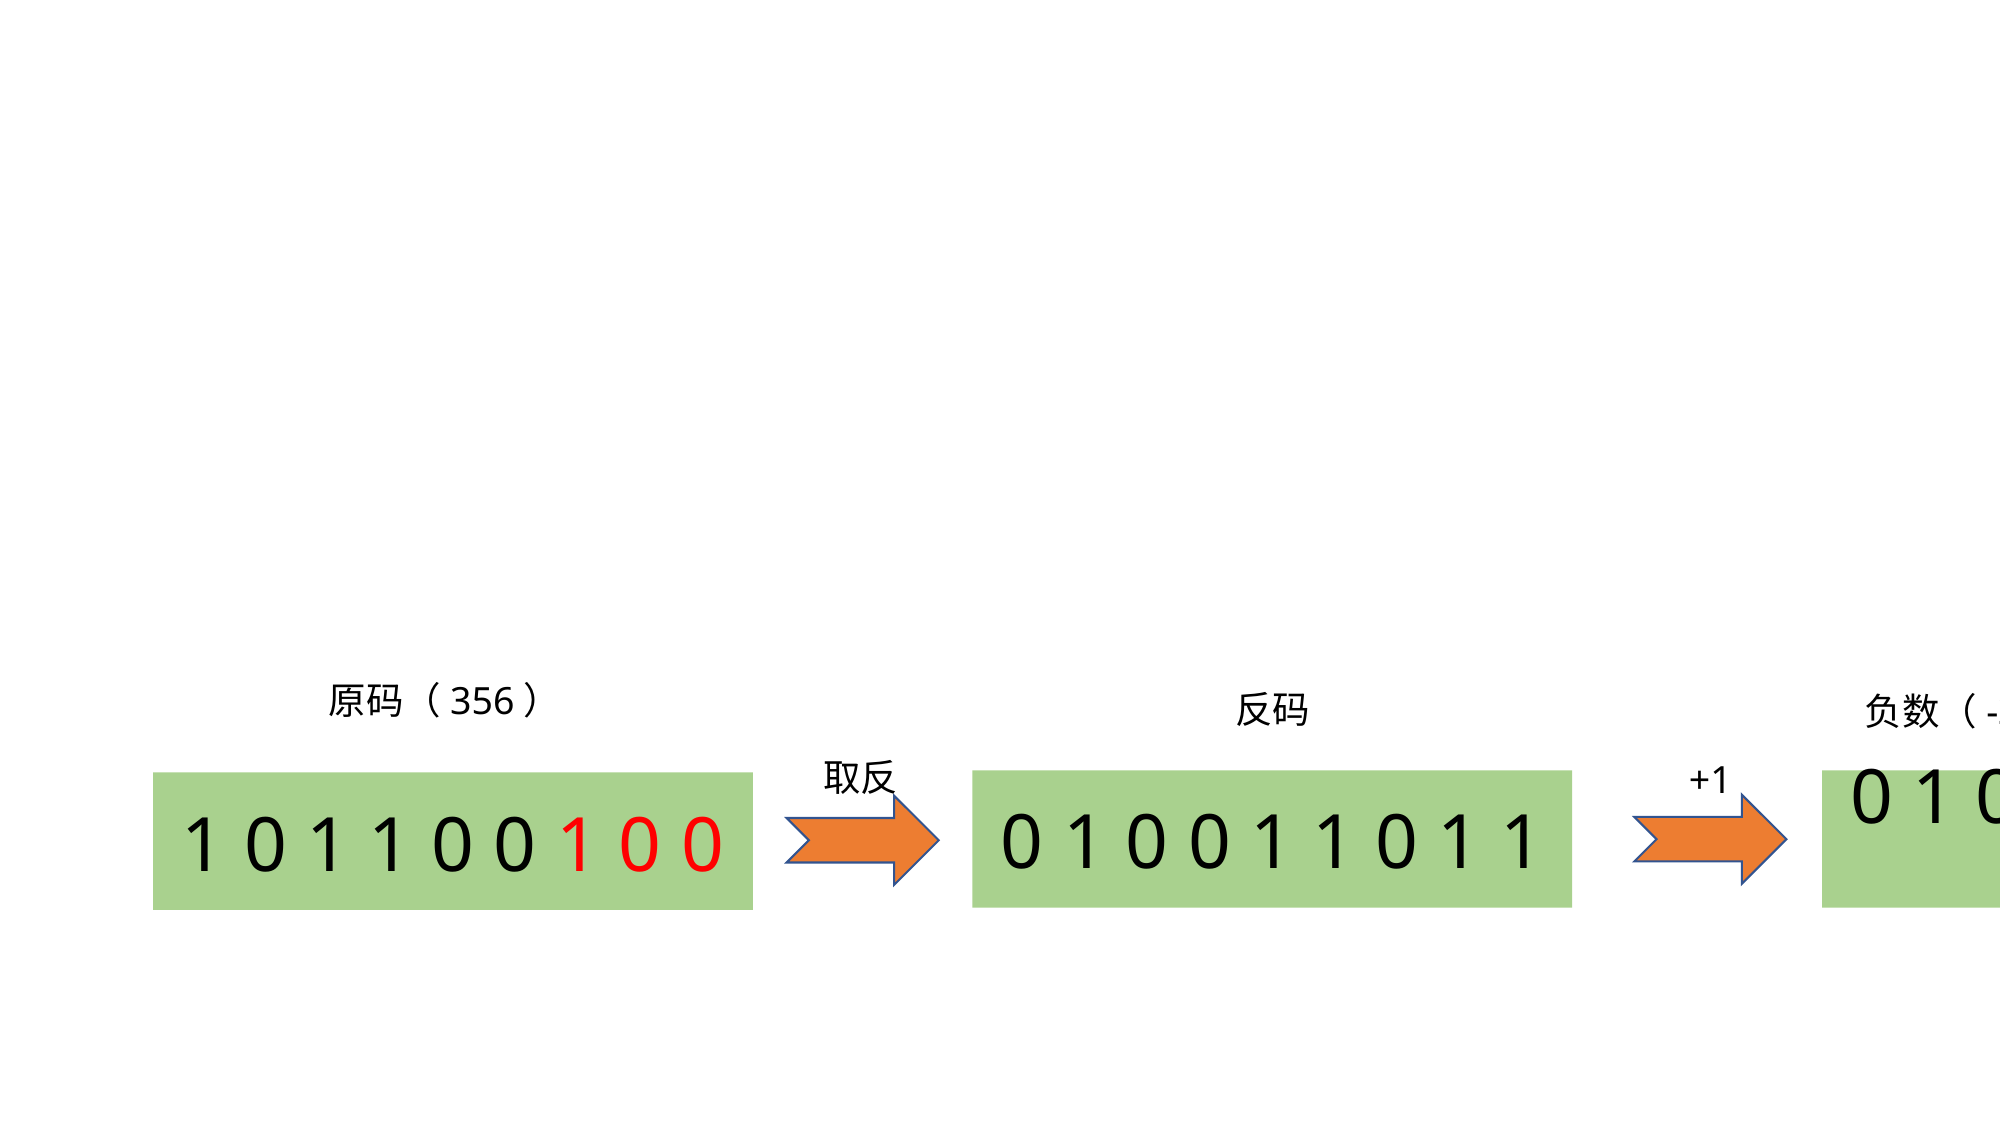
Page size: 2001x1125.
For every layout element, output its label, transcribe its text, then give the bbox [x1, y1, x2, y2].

text_box 0 1 0 0 1 1 0 1 0 0 [1821, 769, 2000, 909]
text_box +1 [1443, 748, 1978, 809]
text_box 负数（-356）前面隐藏位是1 [1847, 680, 2000, 740]
text_box [784, 807, 941, 888]
text_box 1 0 1 1 0 0 1 0 0 [152, 771, 754, 911]
text_box 取反 [593, 746, 1128, 807]
text_box 原码（356） [177, 669, 712, 730]
text_box [1631, 809, 1788, 887]
text_box 0 1 0 0 1 1 0 1 1 [971, 769, 1573, 909]
text_box 反码 [1005, 678, 1540, 739]
